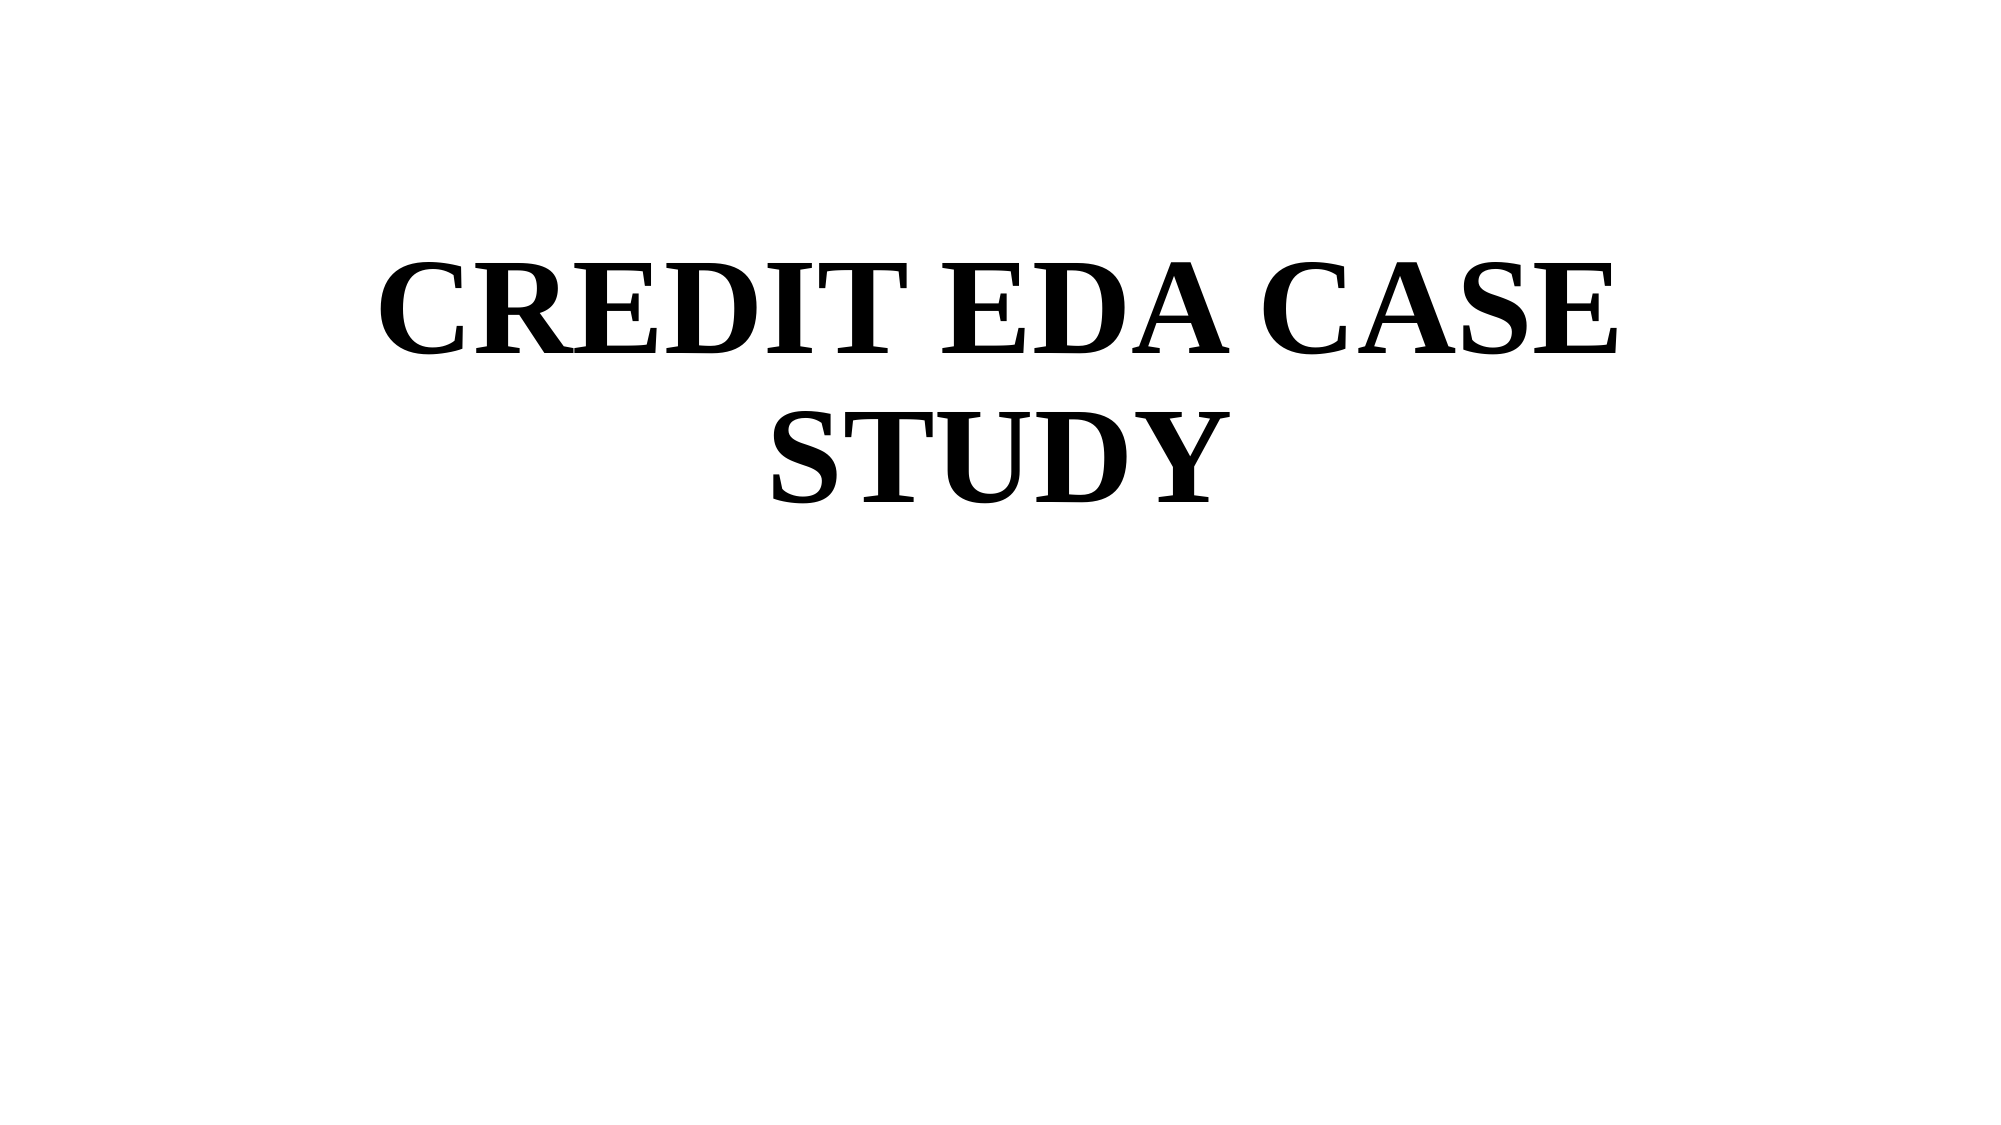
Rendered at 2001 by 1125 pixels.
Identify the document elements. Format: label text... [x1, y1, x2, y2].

title CREDIT EDA CASE STUDY [249, 147, 1750, 540]
